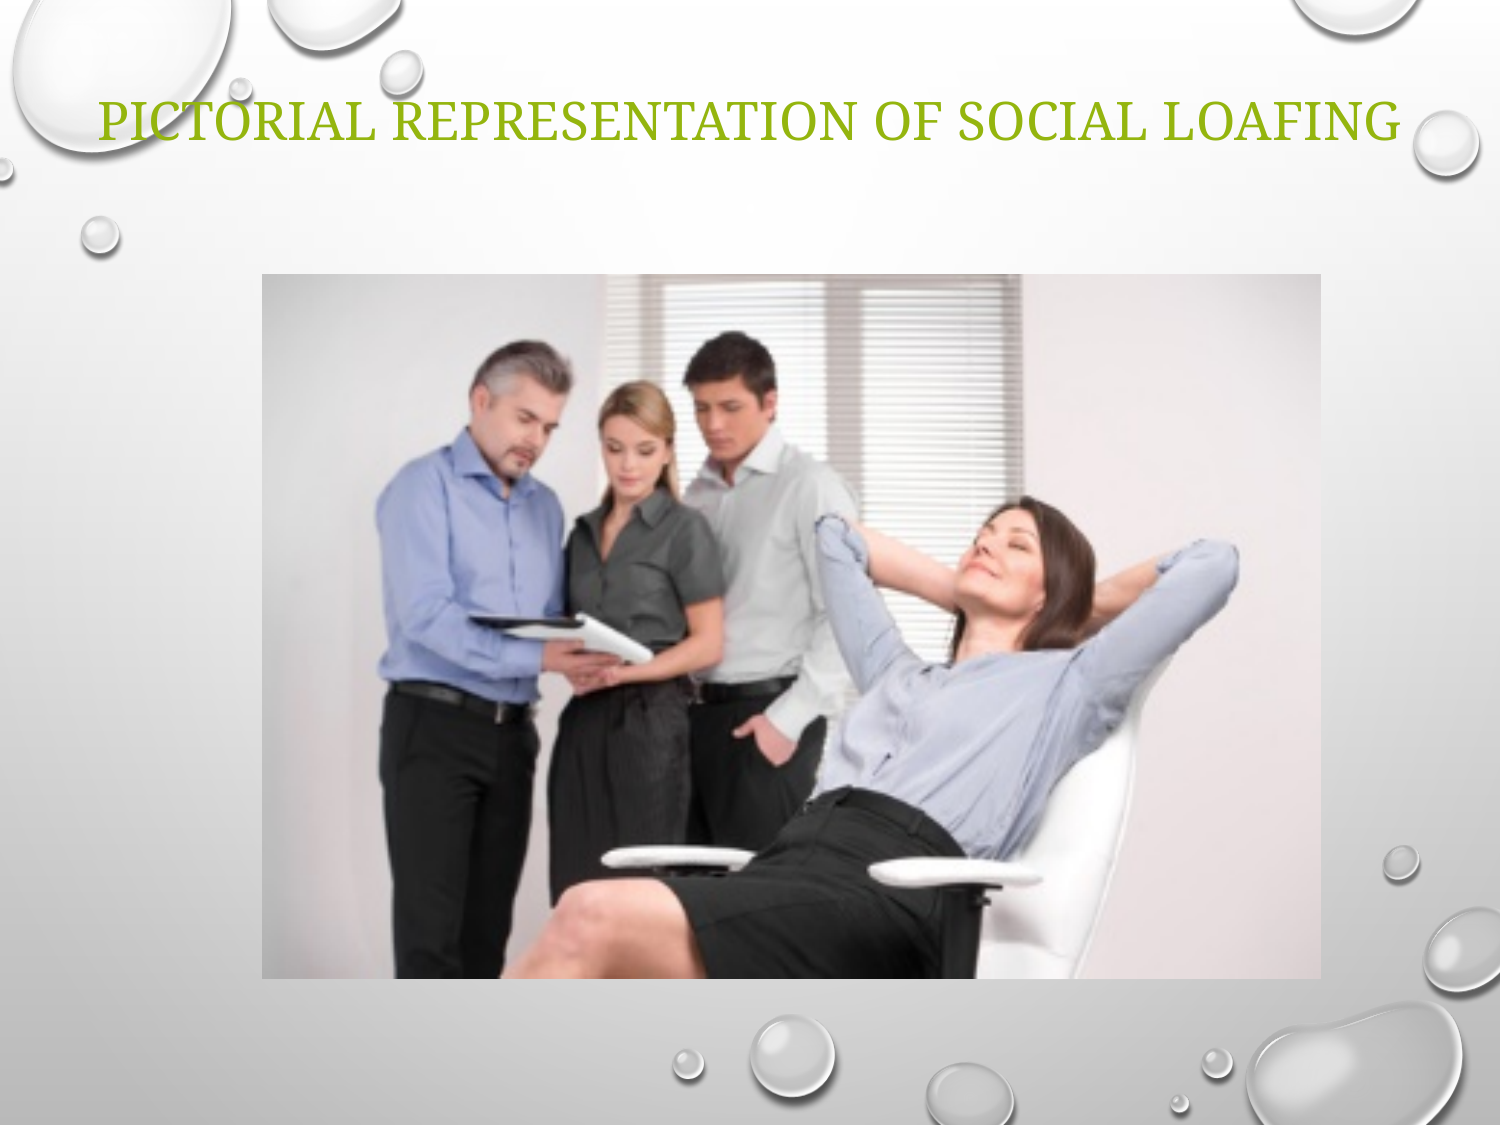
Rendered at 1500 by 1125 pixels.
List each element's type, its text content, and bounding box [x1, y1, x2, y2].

title Pictorial representation of Social Loafing [75, 50, 1425, 188]
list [262, 274, 1321, 979]
picture [0, 0, 1500, 1125]
